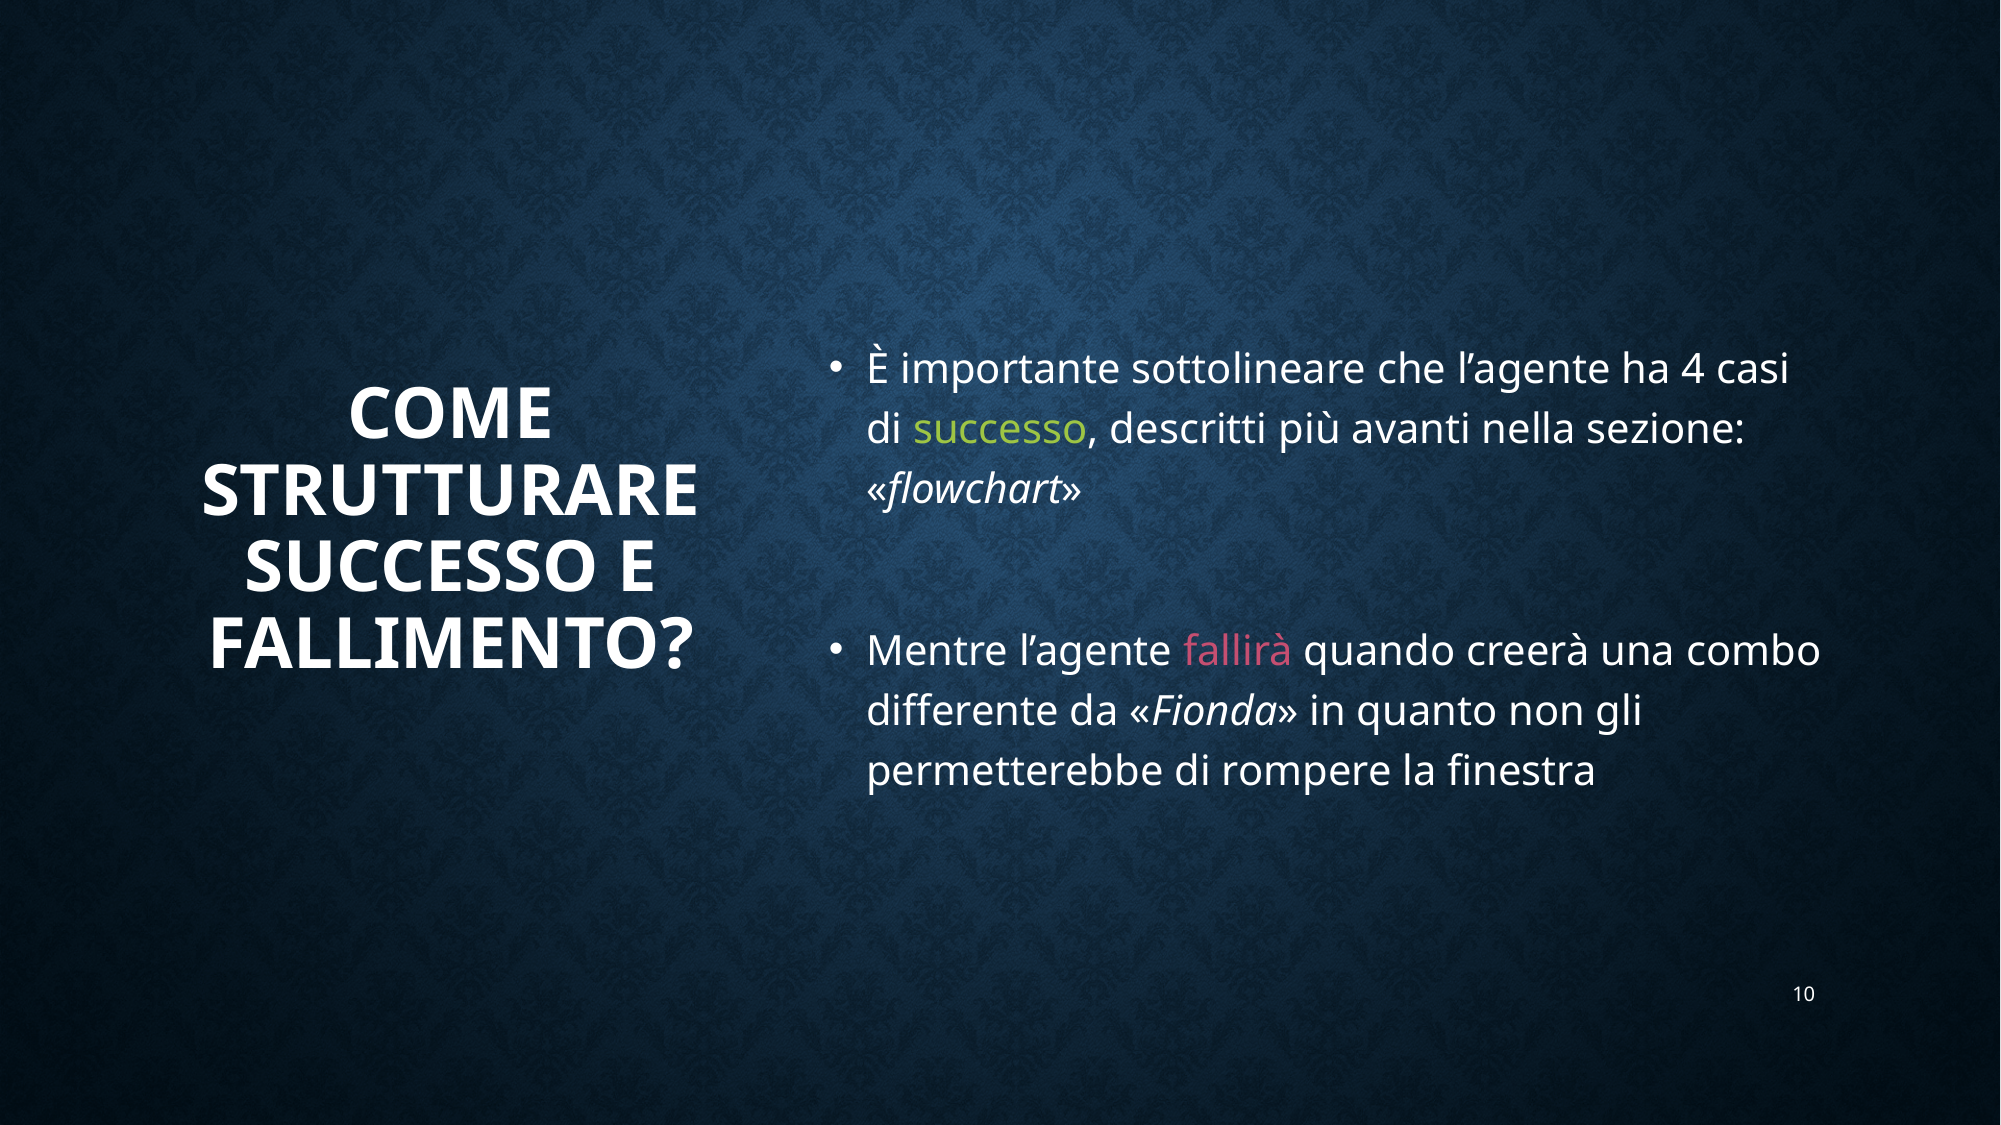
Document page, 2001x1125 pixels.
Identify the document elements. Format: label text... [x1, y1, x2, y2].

slide_number 10 [1724, 965, 1849, 1025]
list È importante sottolineare che l’agente ha 4 casi di successo, descritti più avanti nella sezione: «flowchart» Mentre l’agente fallirà quando creerà una combo differente da «Fionda» in quanto non gli permetterebbe di rompere la finestra [813, 183, 1846, 942]
title Come strutturare successo e fallimento? [149, 152, 752, 910]
